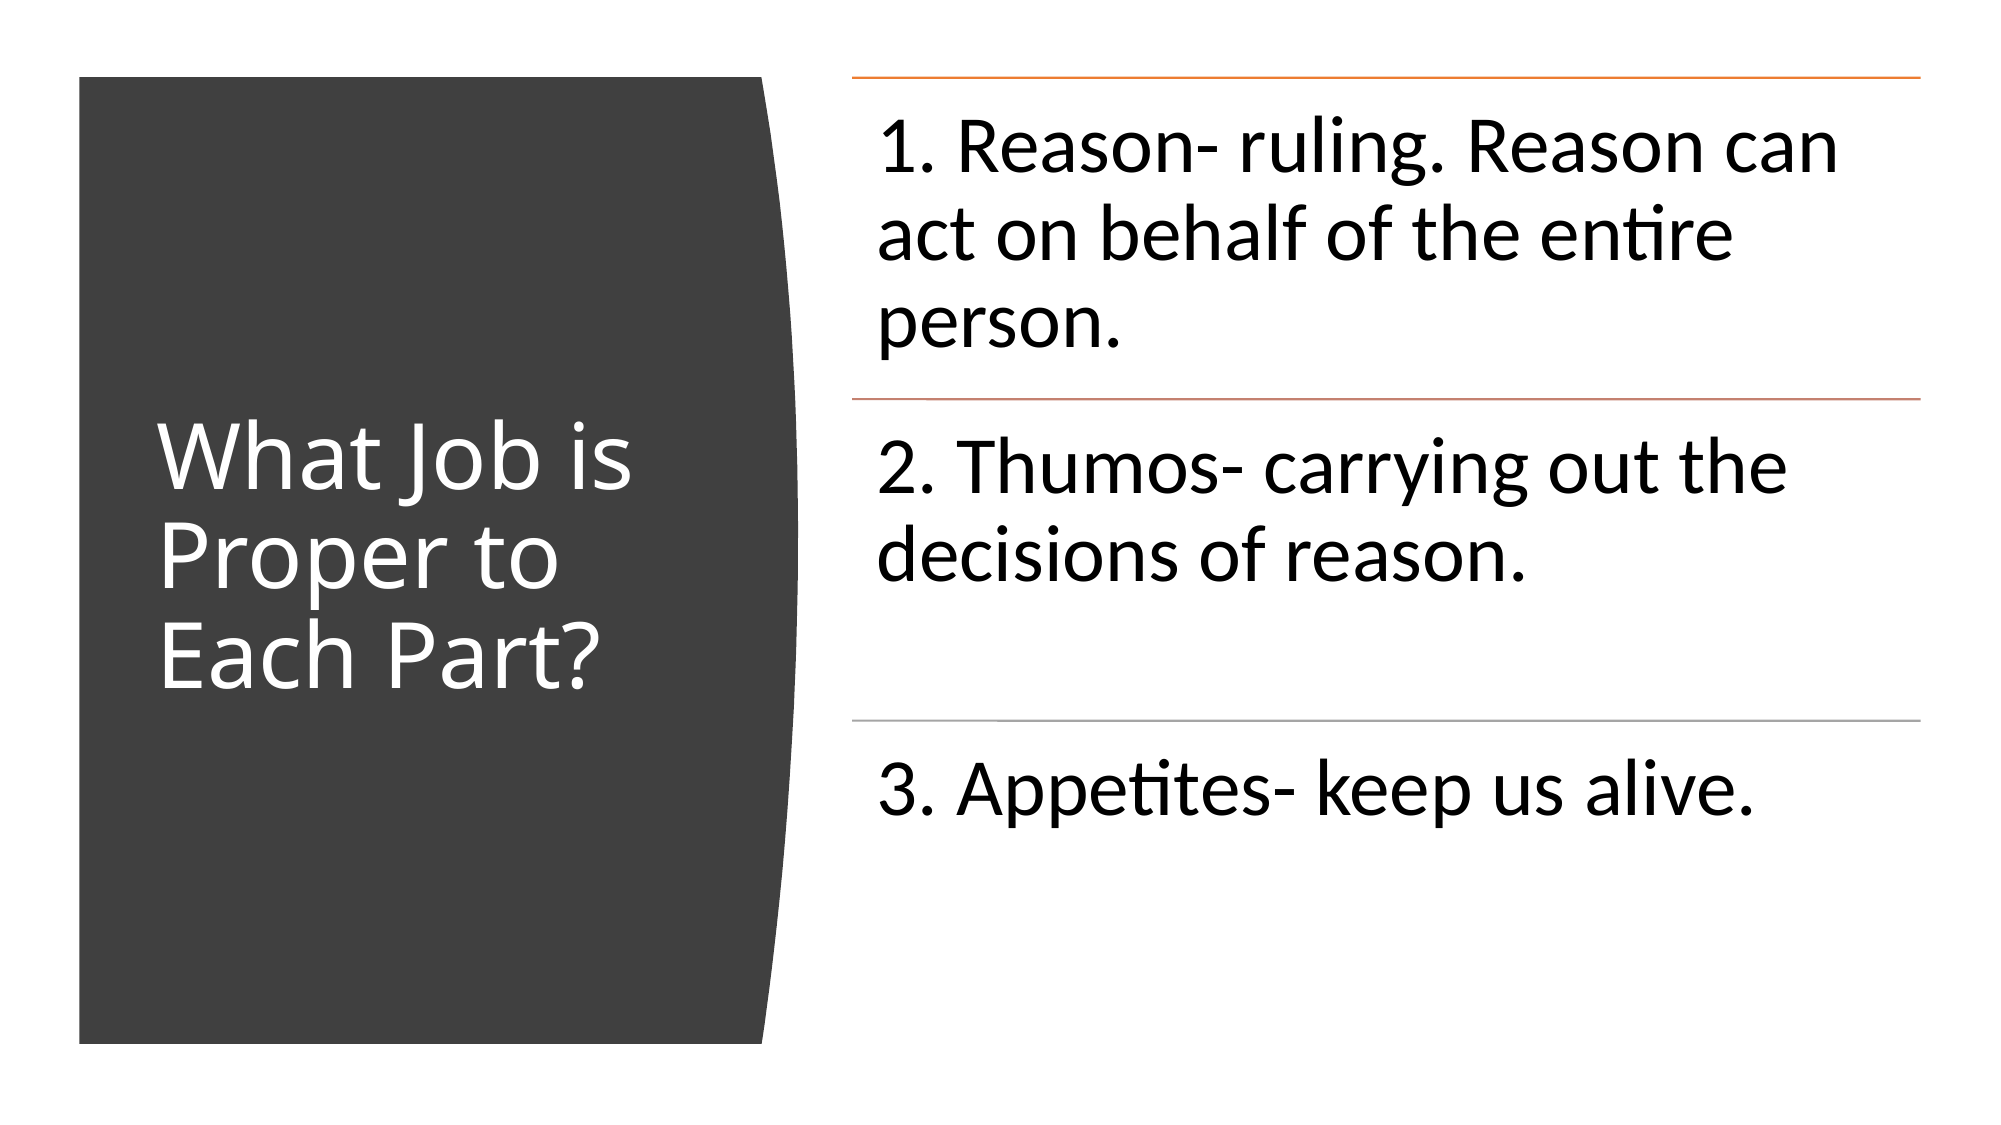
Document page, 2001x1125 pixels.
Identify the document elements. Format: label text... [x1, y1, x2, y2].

title What Job is Proper to Each Part? [141, 166, 702, 953]
text_box [78, 76, 800, 1045]
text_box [852, 77, 1921, 1043]
